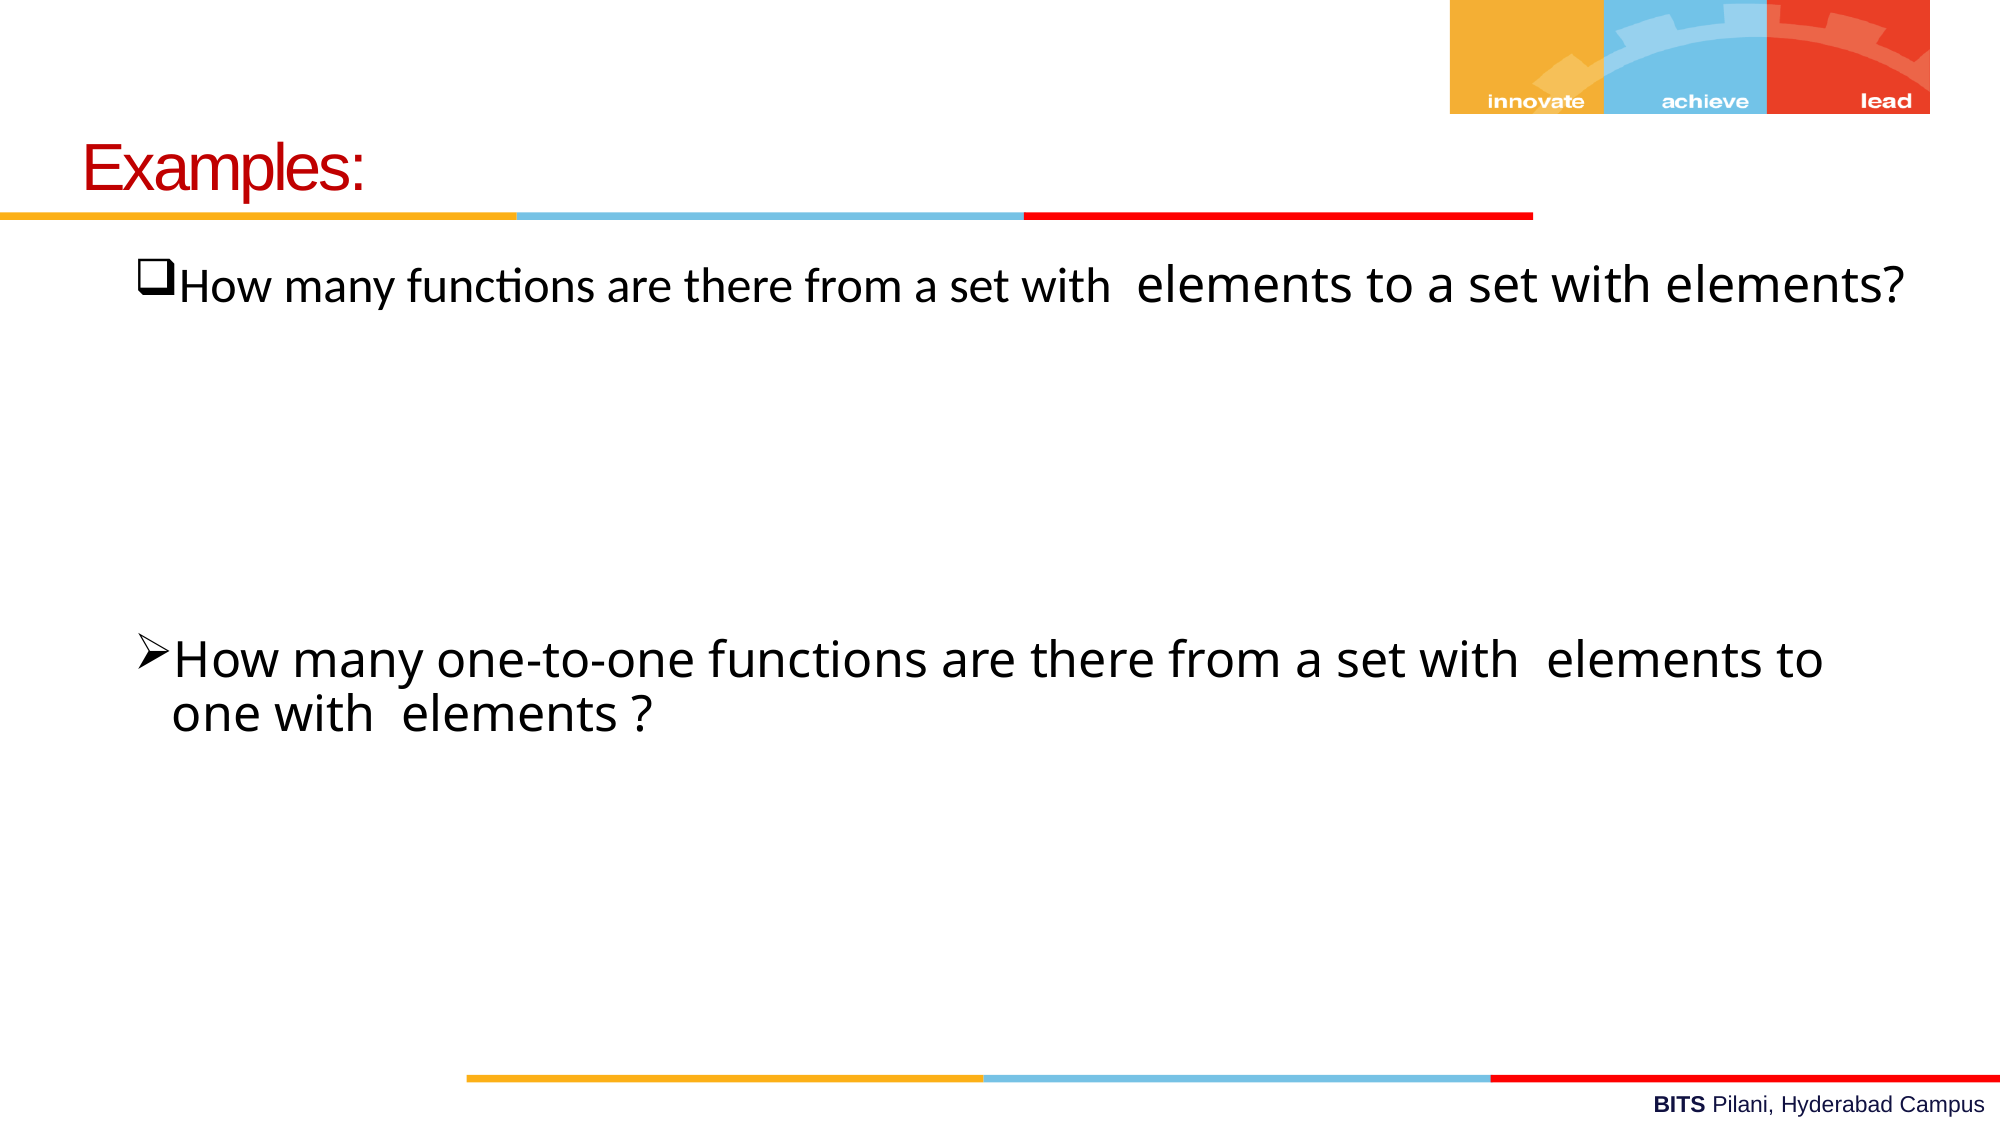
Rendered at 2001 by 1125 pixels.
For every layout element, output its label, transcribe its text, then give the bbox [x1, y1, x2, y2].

list Examples: [66, 120, 1450, 213]
text_box [66, 252, 1928, 1048]
picture [1449, 0, 1930, 114]
